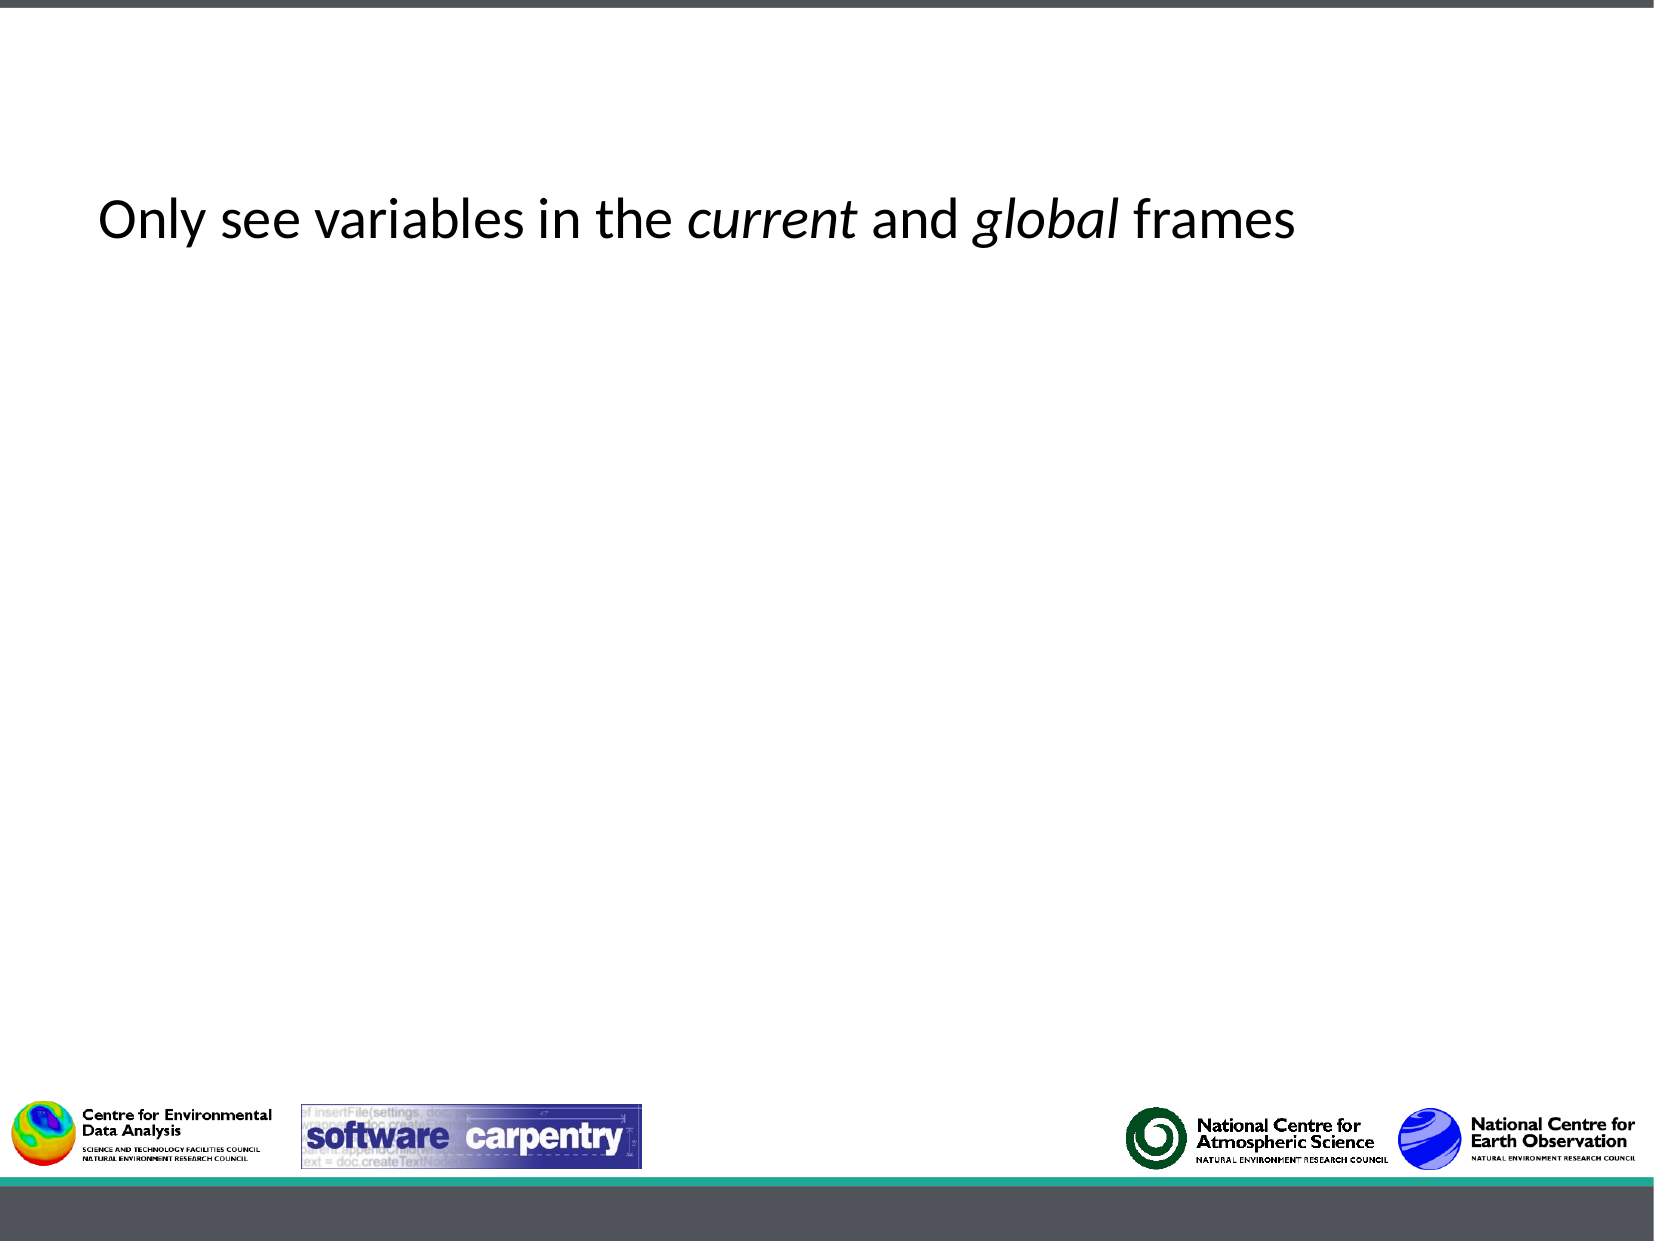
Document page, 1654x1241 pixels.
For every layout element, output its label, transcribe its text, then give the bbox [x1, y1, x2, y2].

picture [0, 0, 1654, 1241]
text_box Only see variables in the current and global frames [83, 138, 1462, 258]
